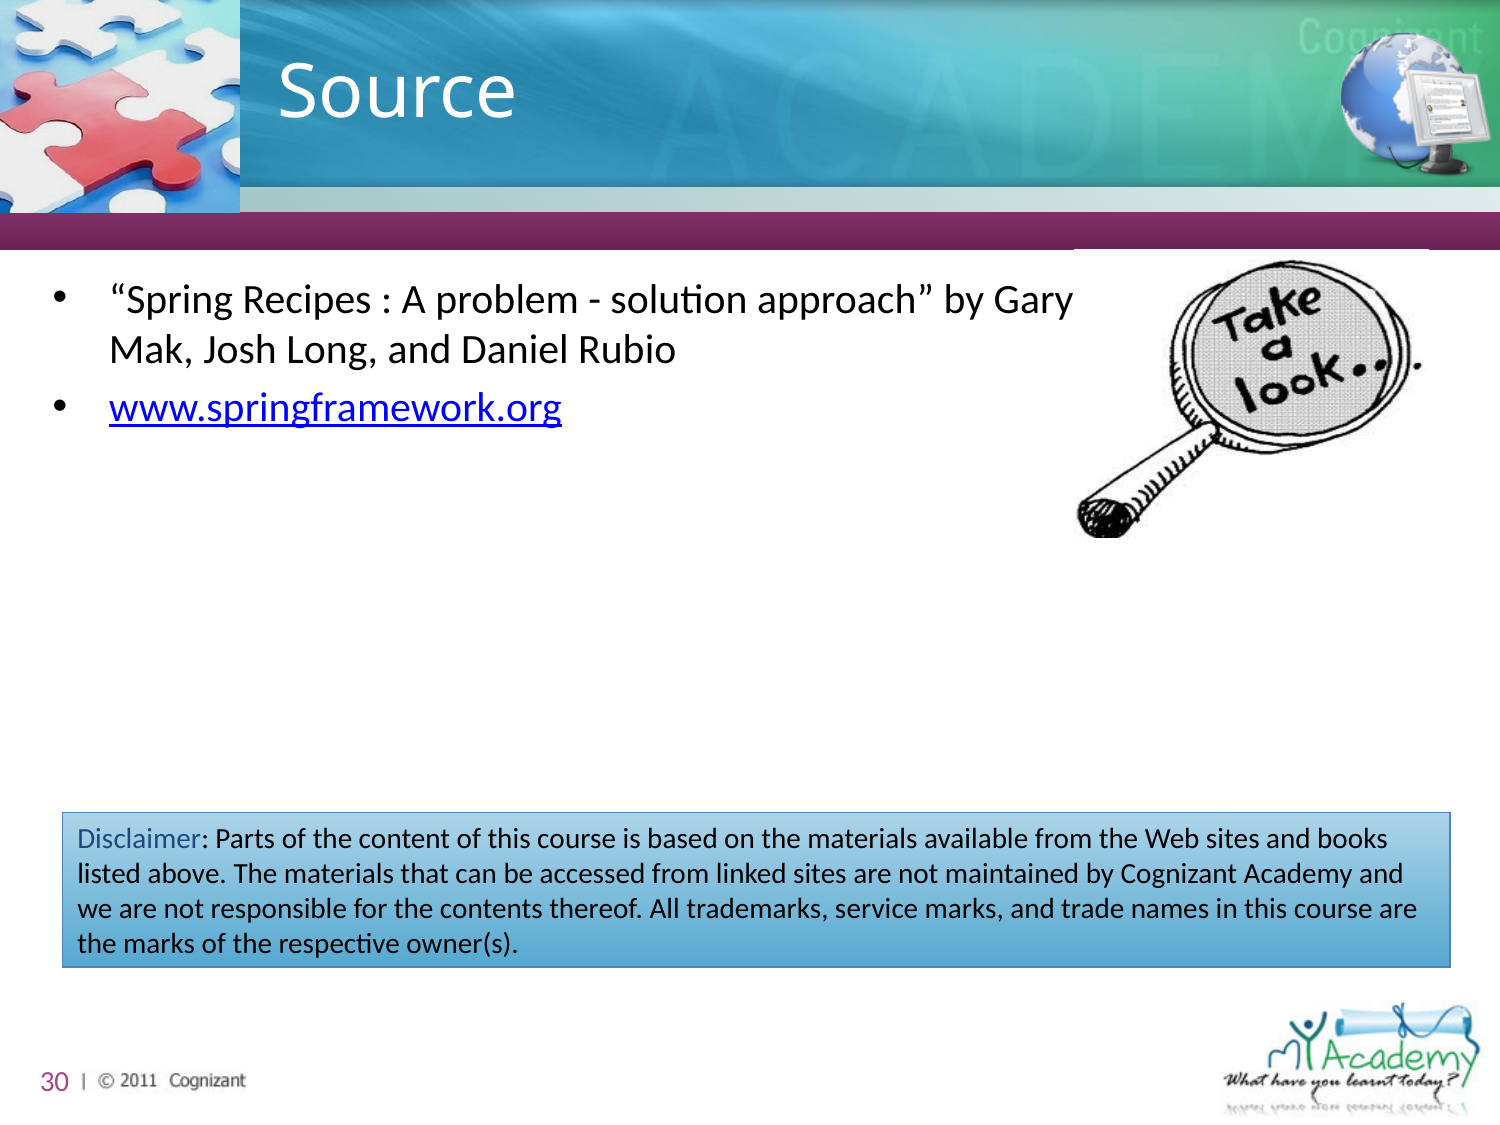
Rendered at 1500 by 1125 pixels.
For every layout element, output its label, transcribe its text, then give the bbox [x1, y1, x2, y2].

picture [0, 249, 1500, 1125]
title Source [262, 0, 1500, 175]
picture [0, 0, 1500, 213]
list “Spring Recipes : A problem - solution approach” by Gary Mak, Josh Long, and Daniel Rubio www.springframework.org [37, 263, 1101, 1076]
text_box Disclaimer: Parts of the content of this course is based on the materials available from the Web sites and books listed above. The materials that can be accessed from linked sites are not maintained by Cognizant Academy and we are not responsible for the contents thereof. All trademarks, service marks, and trade names in this course are the marks of the respective owner(s). [62, 812, 1450, 967]
slide_number 30 [24, 1054, 100, 1100]
